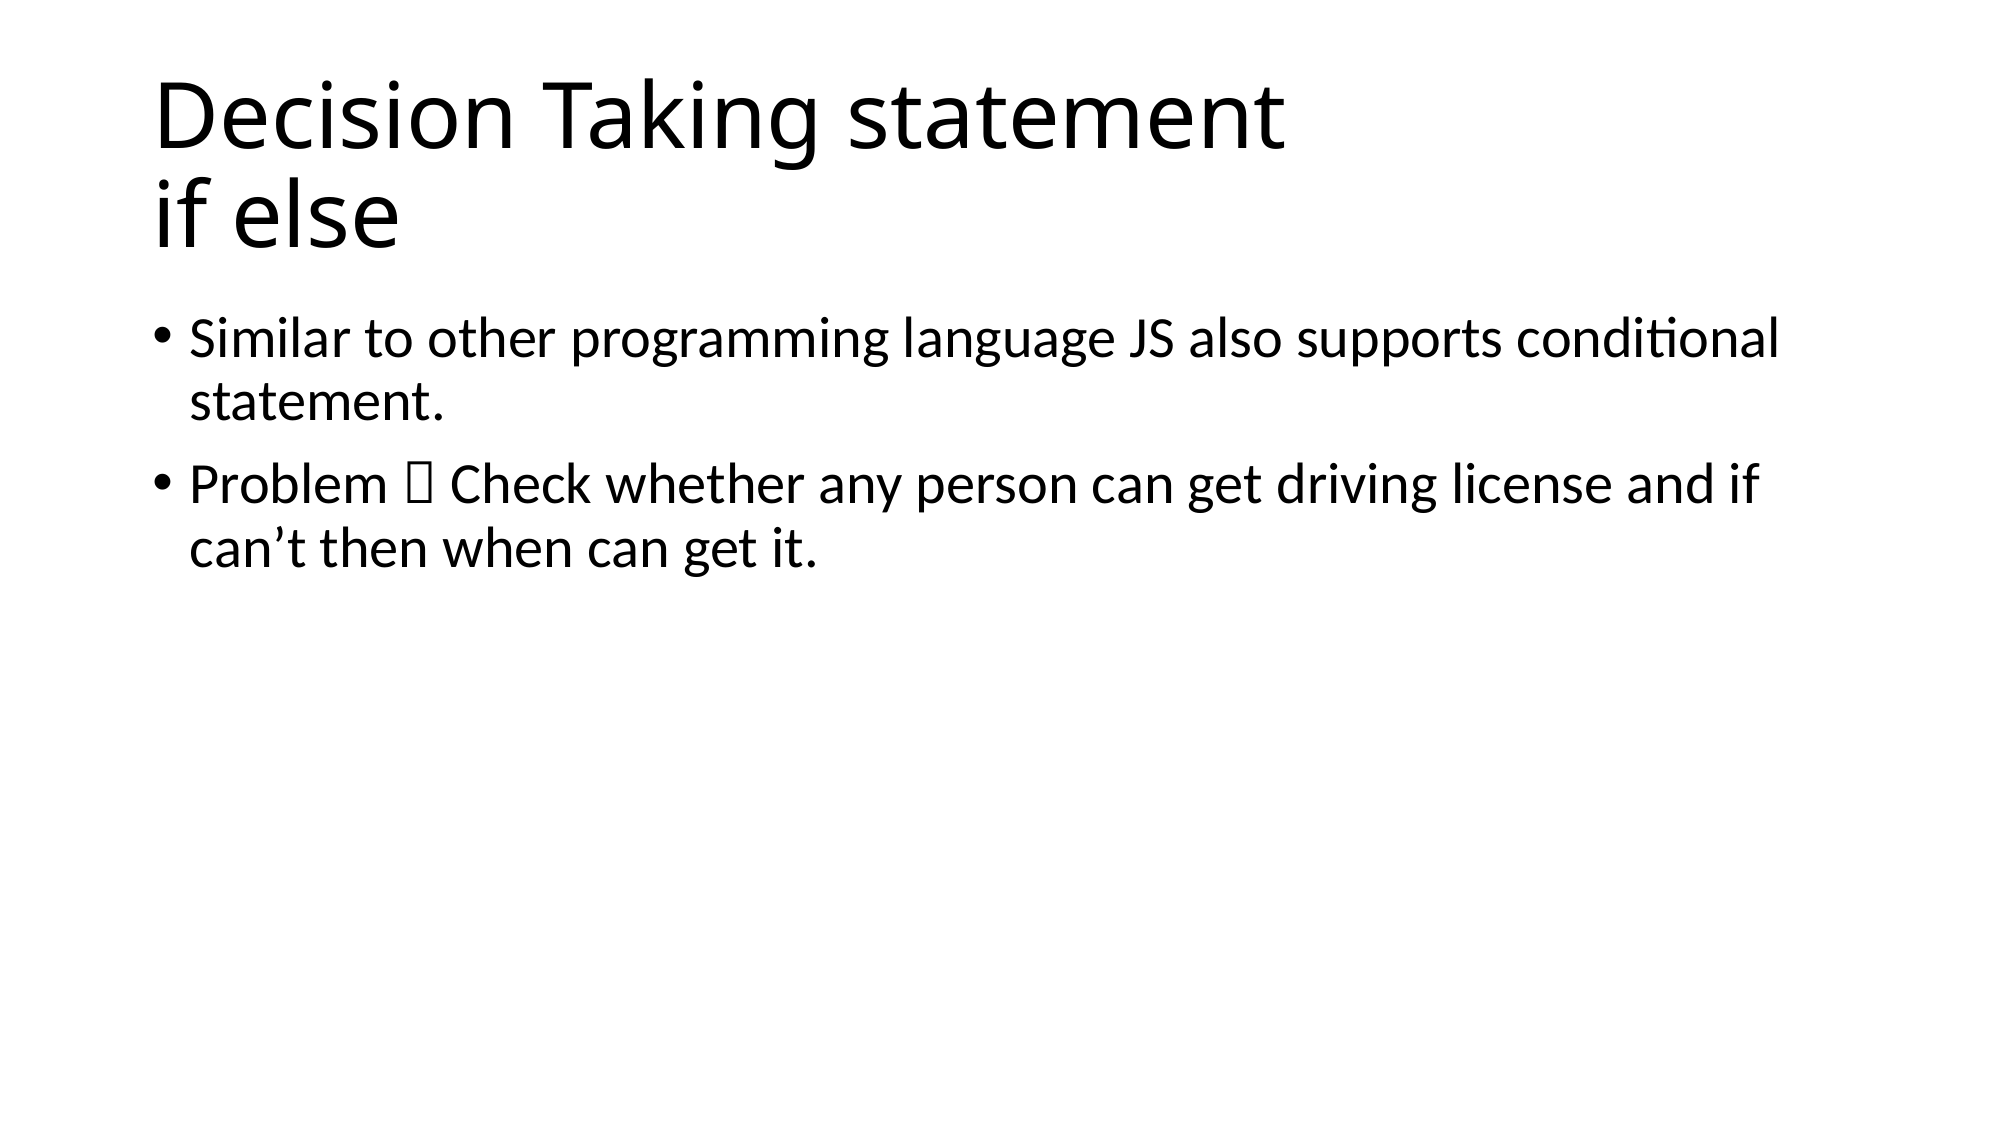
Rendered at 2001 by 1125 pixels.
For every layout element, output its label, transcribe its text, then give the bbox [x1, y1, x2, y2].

title Decision Taking statement if else [137, 59, 1863, 278]
list Similar to other programming language JS also supports conditional statement. Problem  Check whether any person can get driving license and if can’t then when can get it. [137, 299, 1863, 1014]
